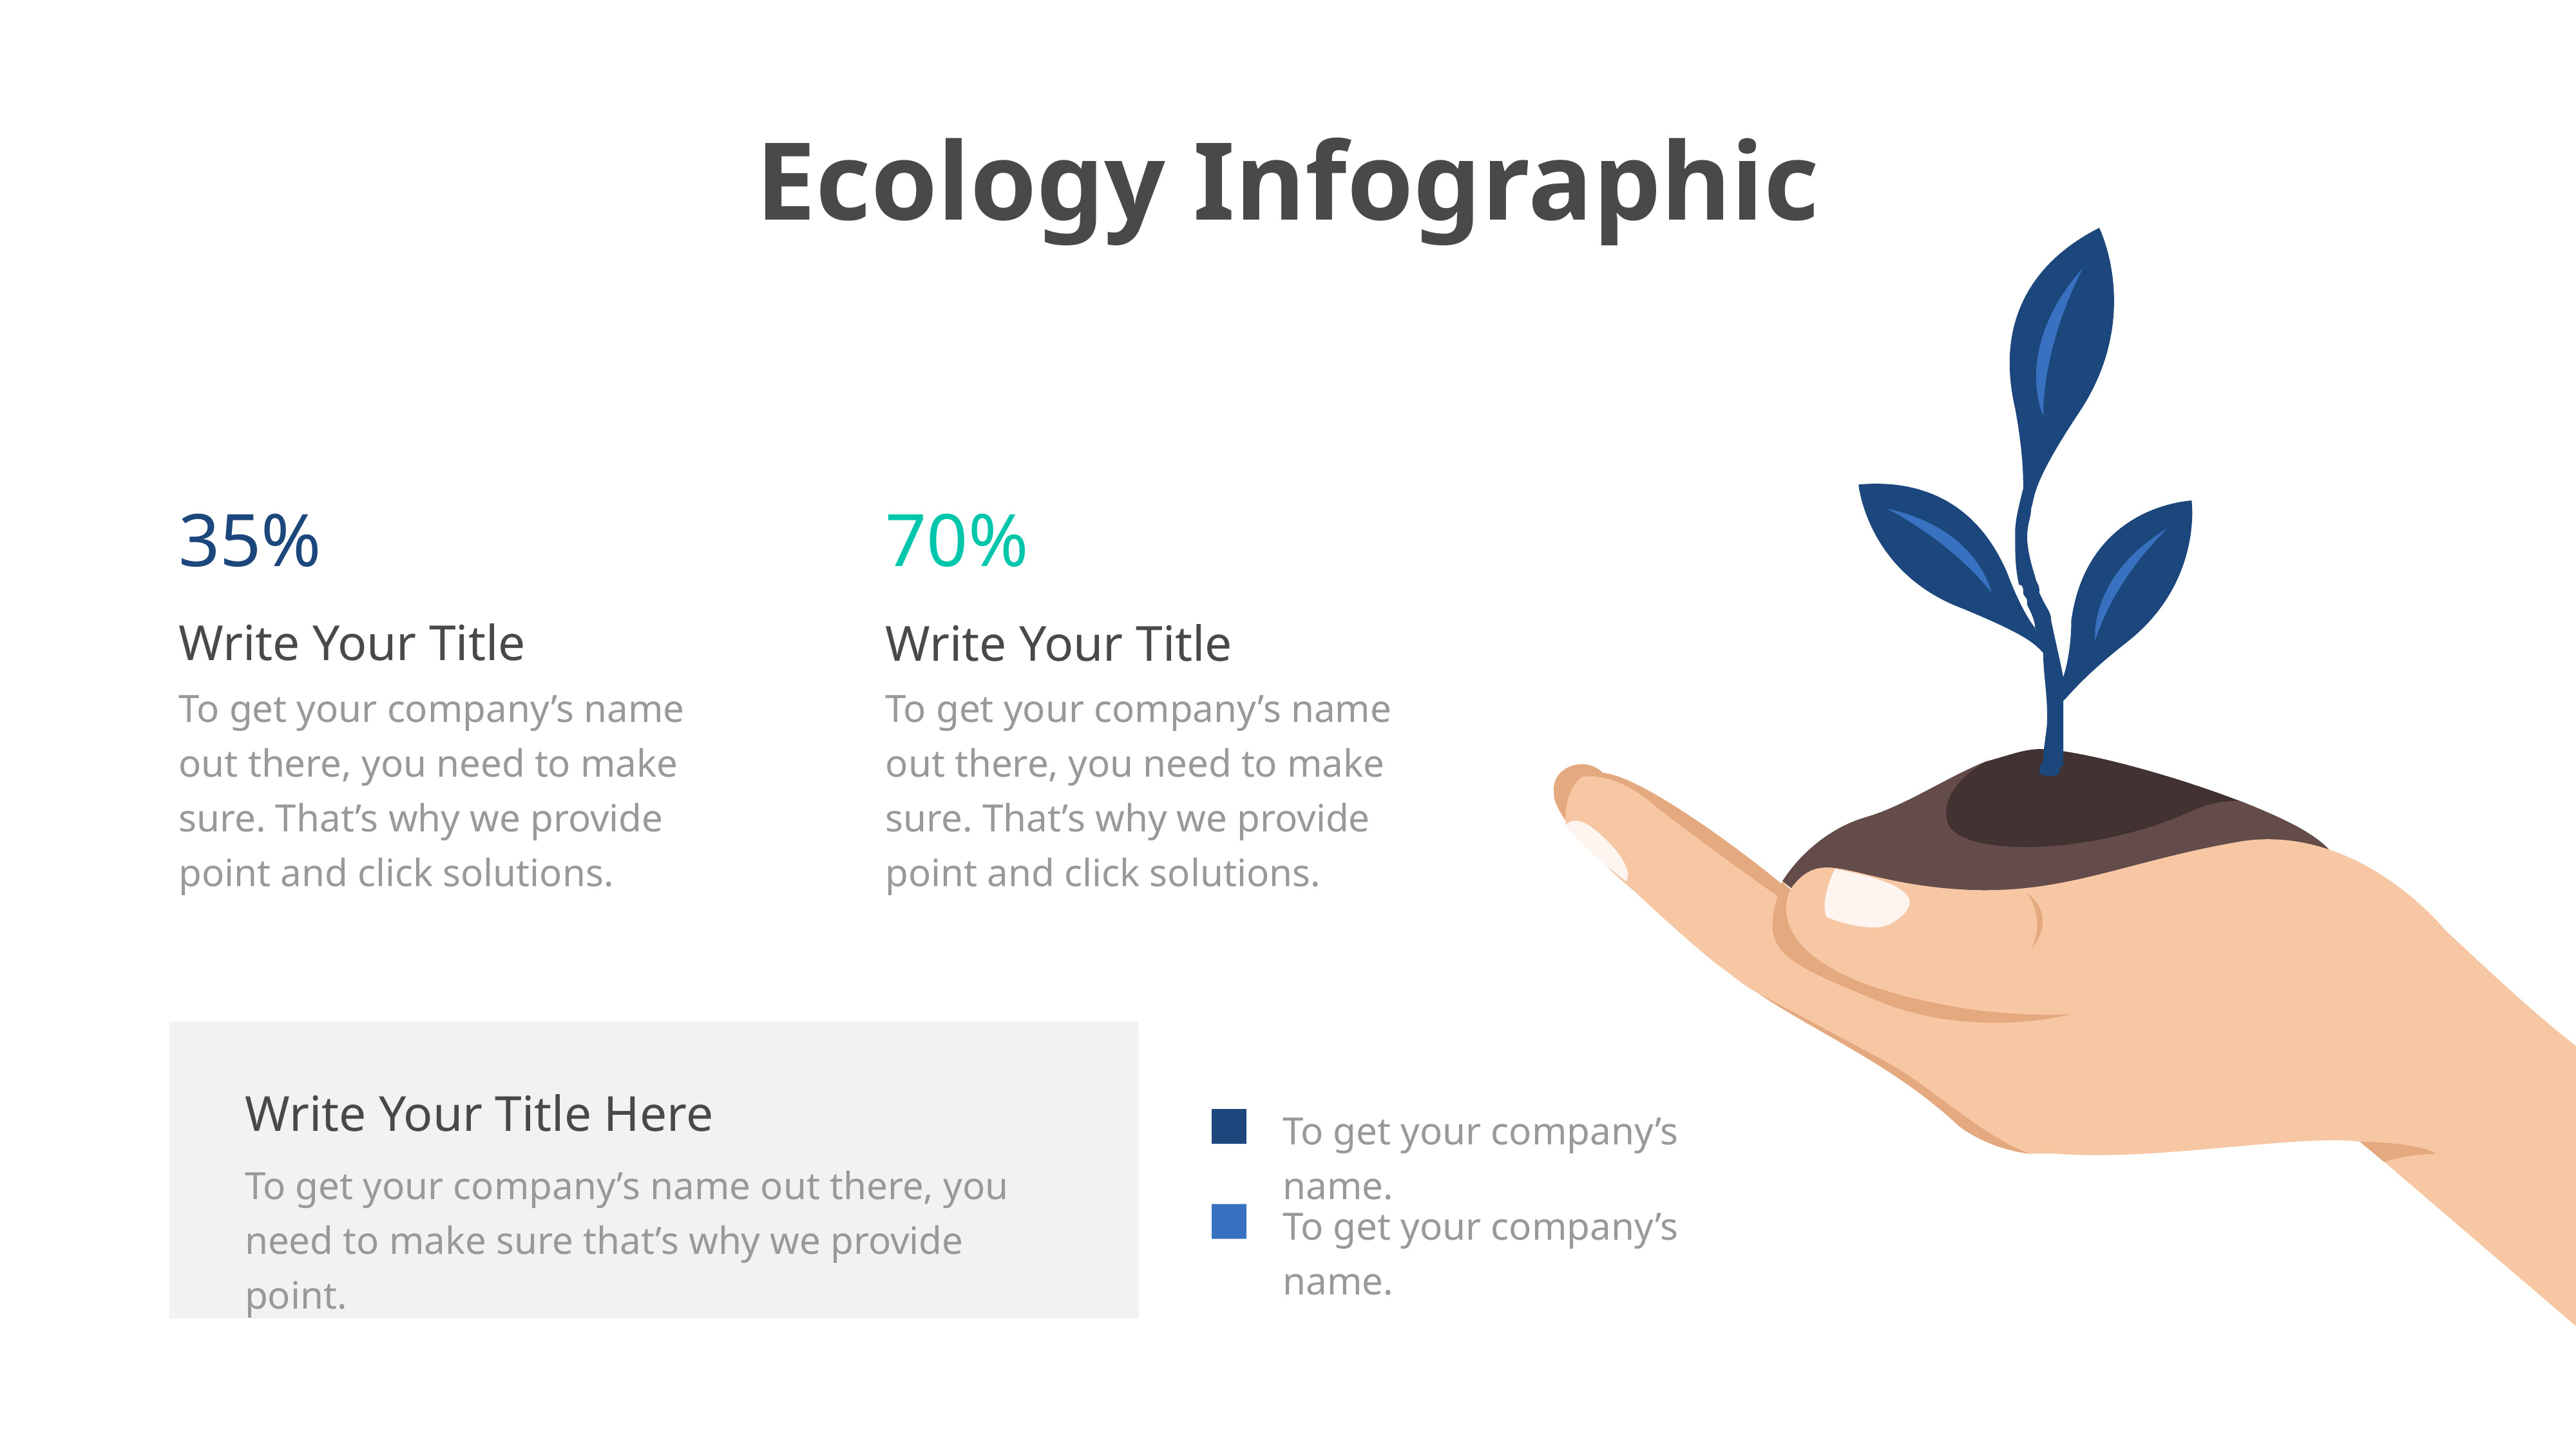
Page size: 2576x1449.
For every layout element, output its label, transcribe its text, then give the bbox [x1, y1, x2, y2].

text_box [1858, 227, 2193, 777]
text_box [1211, 1204, 1247, 1240]
text_box [1565, 820, 1628, 882]
text_box [1211, 1108, 1247, 1144]
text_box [875, 489, 1429, 897]
text_box [1824, 869, 1910, 928]
text_box To get your company’s name. [1259, 1086, 1820, 1219]
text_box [169, 489, 741, 896]
text_box To get your company’s name. [1259, 1219, 1820, 1314]
text_box Ecology Infographic [746, 108, 1830, 247]
text_box [2095, 528, 2168, 641]
text_box [169, 1021, 1140, 1320]
text_box [1582, 772, 1784, 898]
text_box [1947, 749, 2239, 847]
text_box [2360, 1141, 2437, 1162]
text_box [1772, 881, 2072, 1023]
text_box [235, 1078, 1073, 1263]
text_box [1554, 764, 1603, 820]
text_box [1565, 777, 2576, 1327]
text_box [1782, 761, 2329, 890]
text_box [2027, 893, 2043, 950]
text_box [1887, 508, 1992, 593]
text_box [2036, 268, 2083, 417]
text_box [1758, 993, 2031, 1155]
